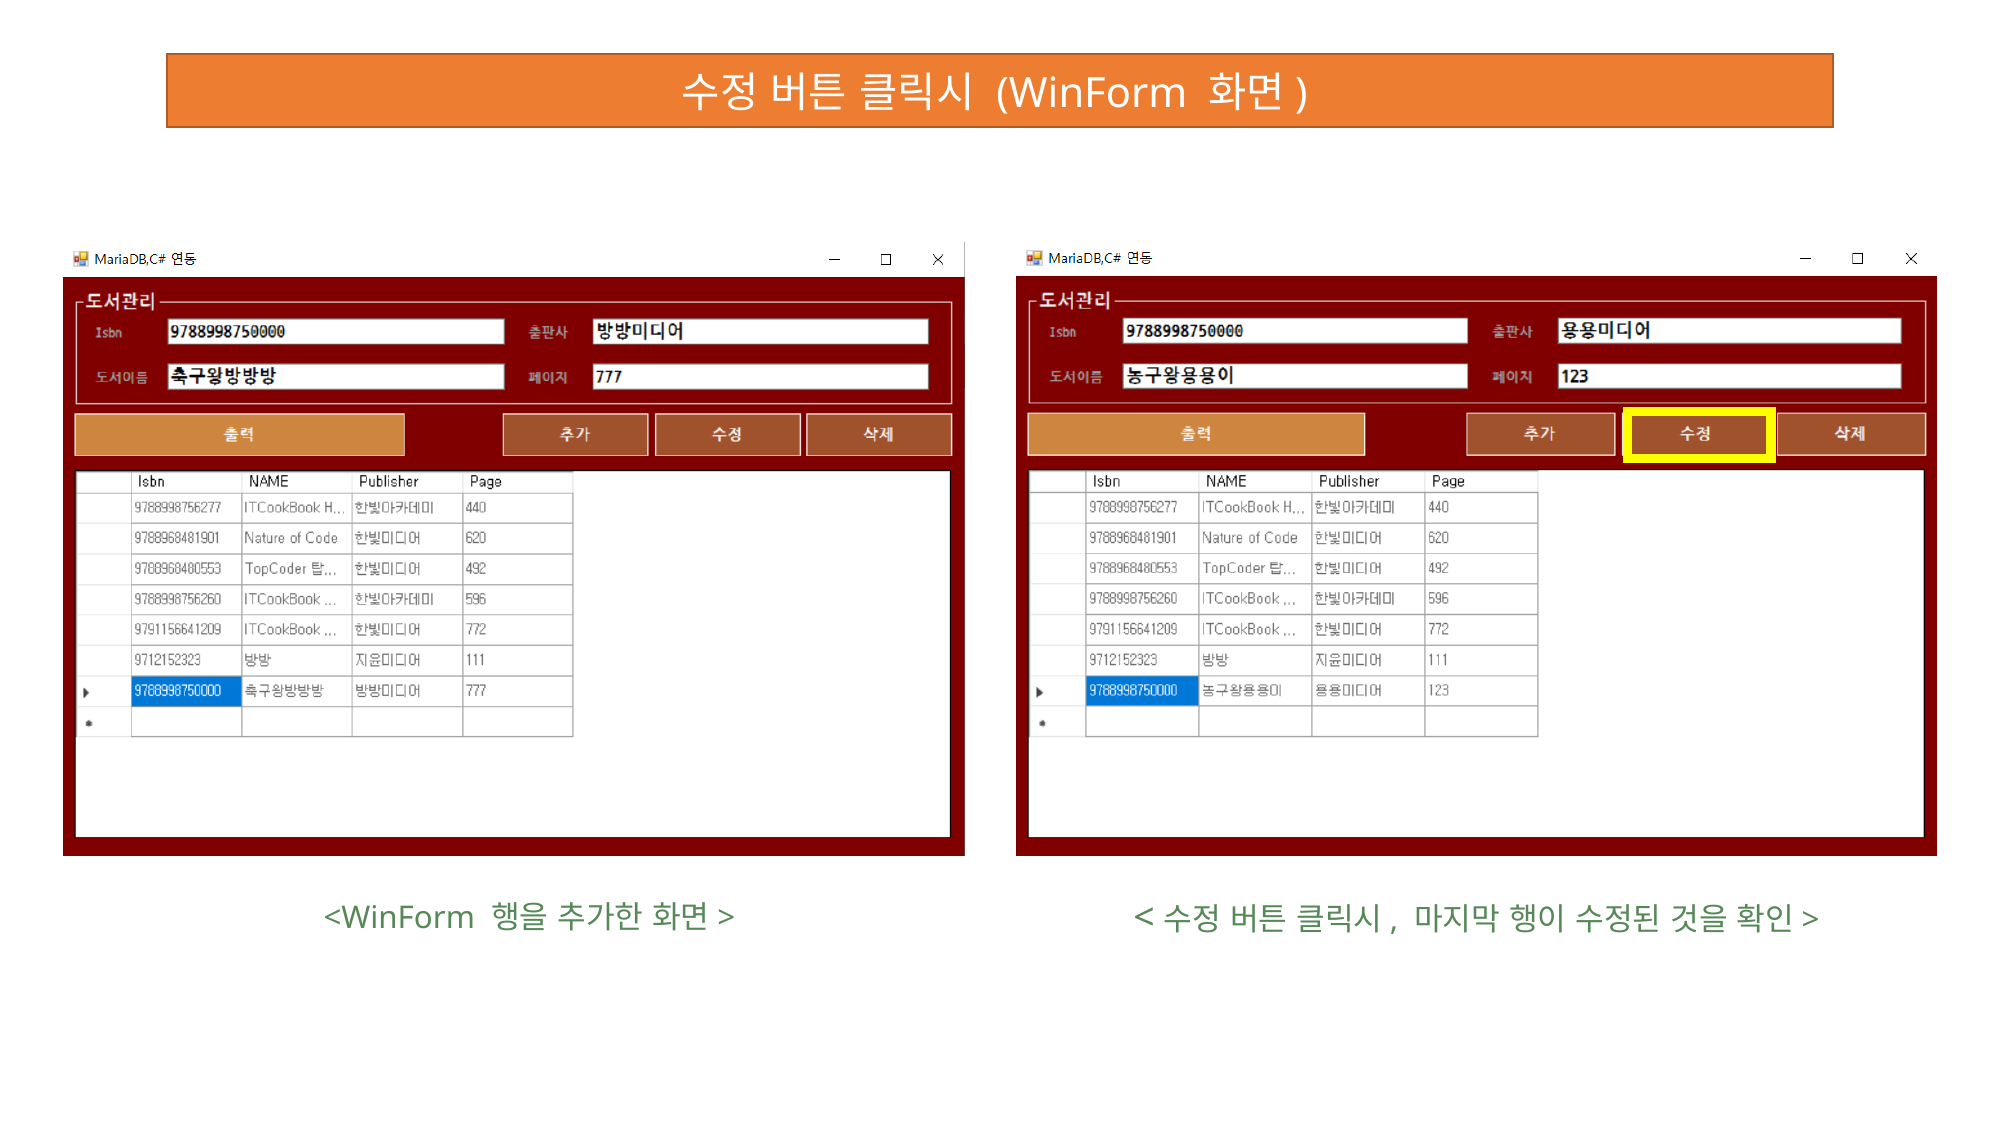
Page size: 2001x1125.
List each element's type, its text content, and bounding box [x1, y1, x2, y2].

picture [63, 242, 965, 856]
text_box <WinForm 행을 추가한 화면> [308, 889, 751, 942]
text_box <수정 버튼 클릭시, 마지막 행이 수정된 것을 확인> [1118, 885, 1835, 946]
text_box 수정 버튼 클릭시 (WinForm 화면) [166, 53, 1834, 128]
picture [1016, 242, 1937, 856]
